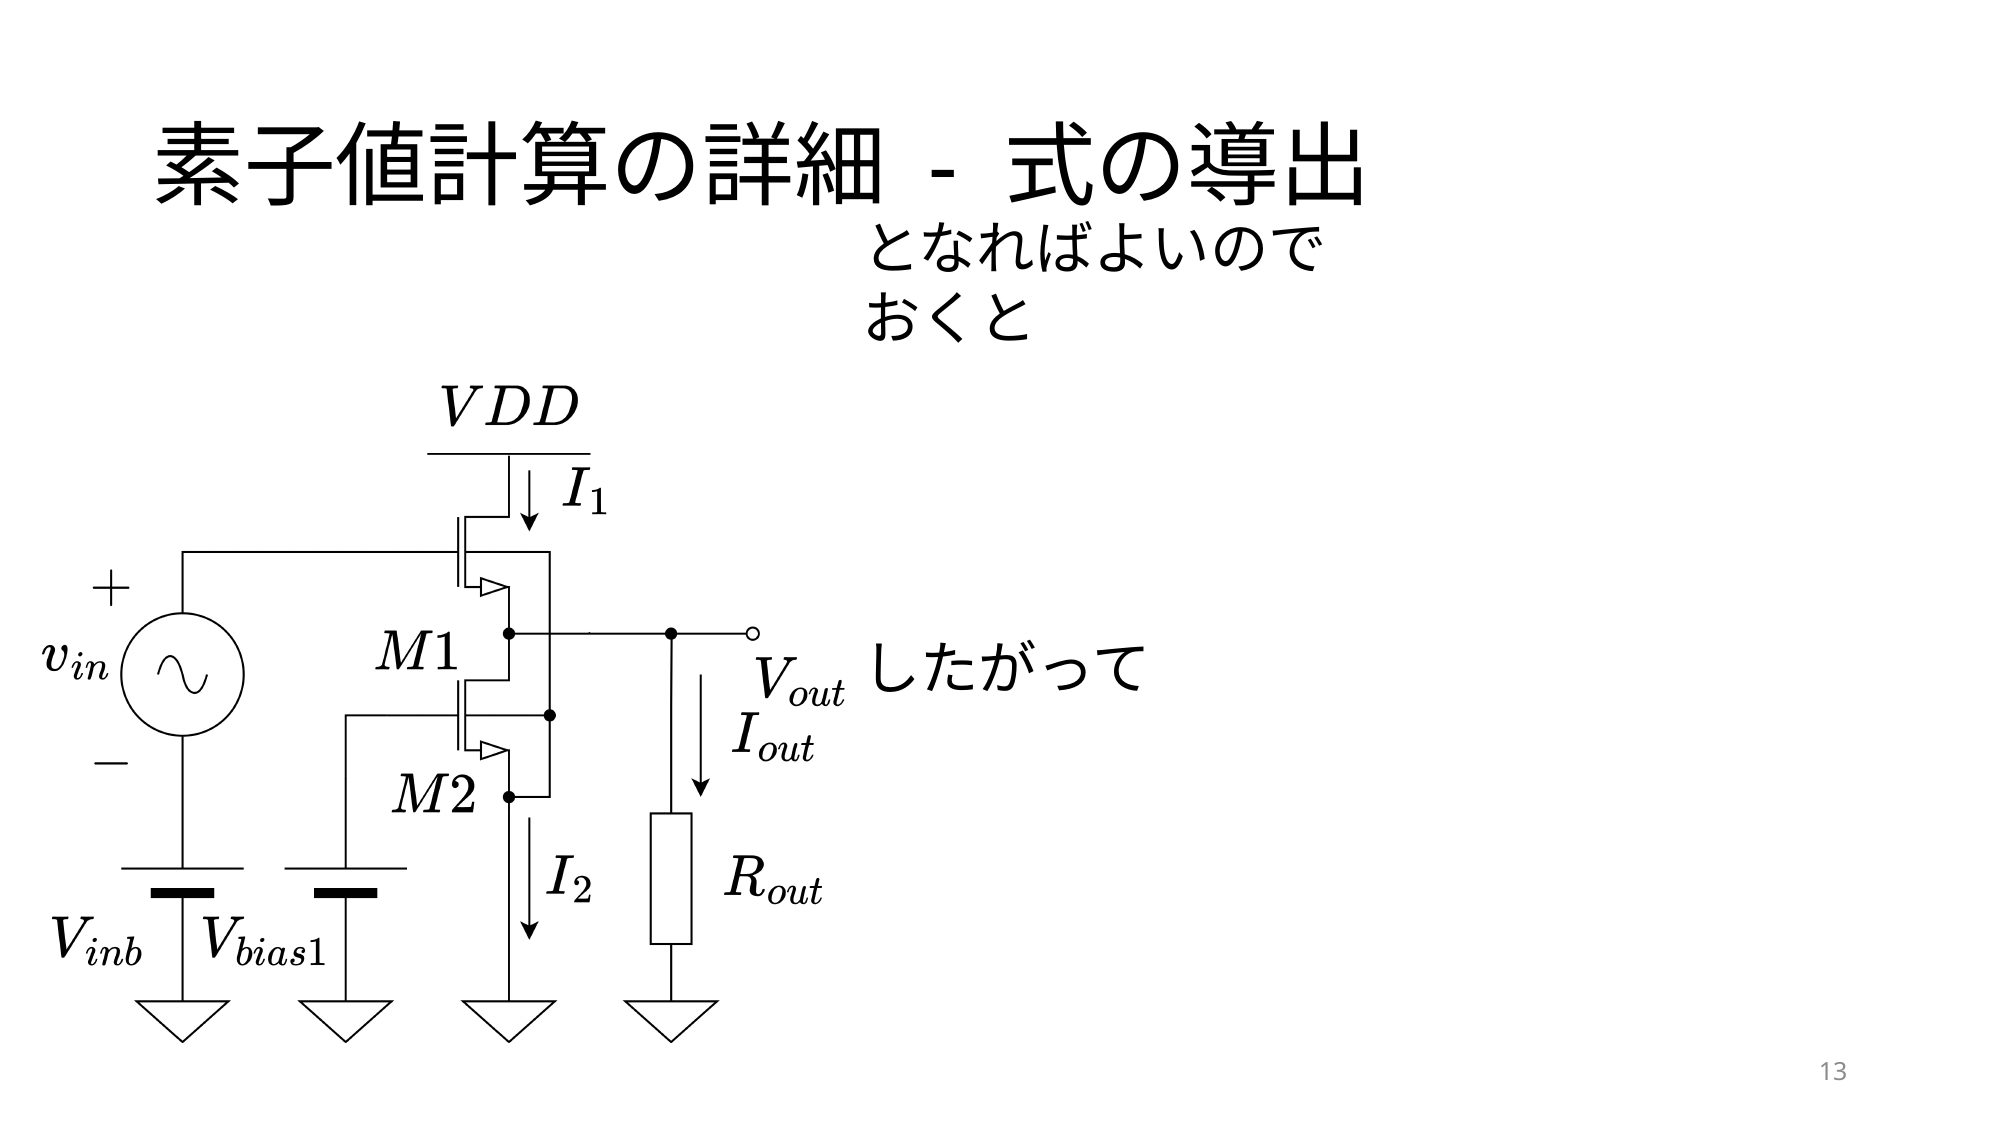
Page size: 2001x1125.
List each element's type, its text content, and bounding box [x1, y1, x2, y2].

picture [0, 367, 924, 1043]
slide_number 13 [1412, 1042, 1863, 1103]
